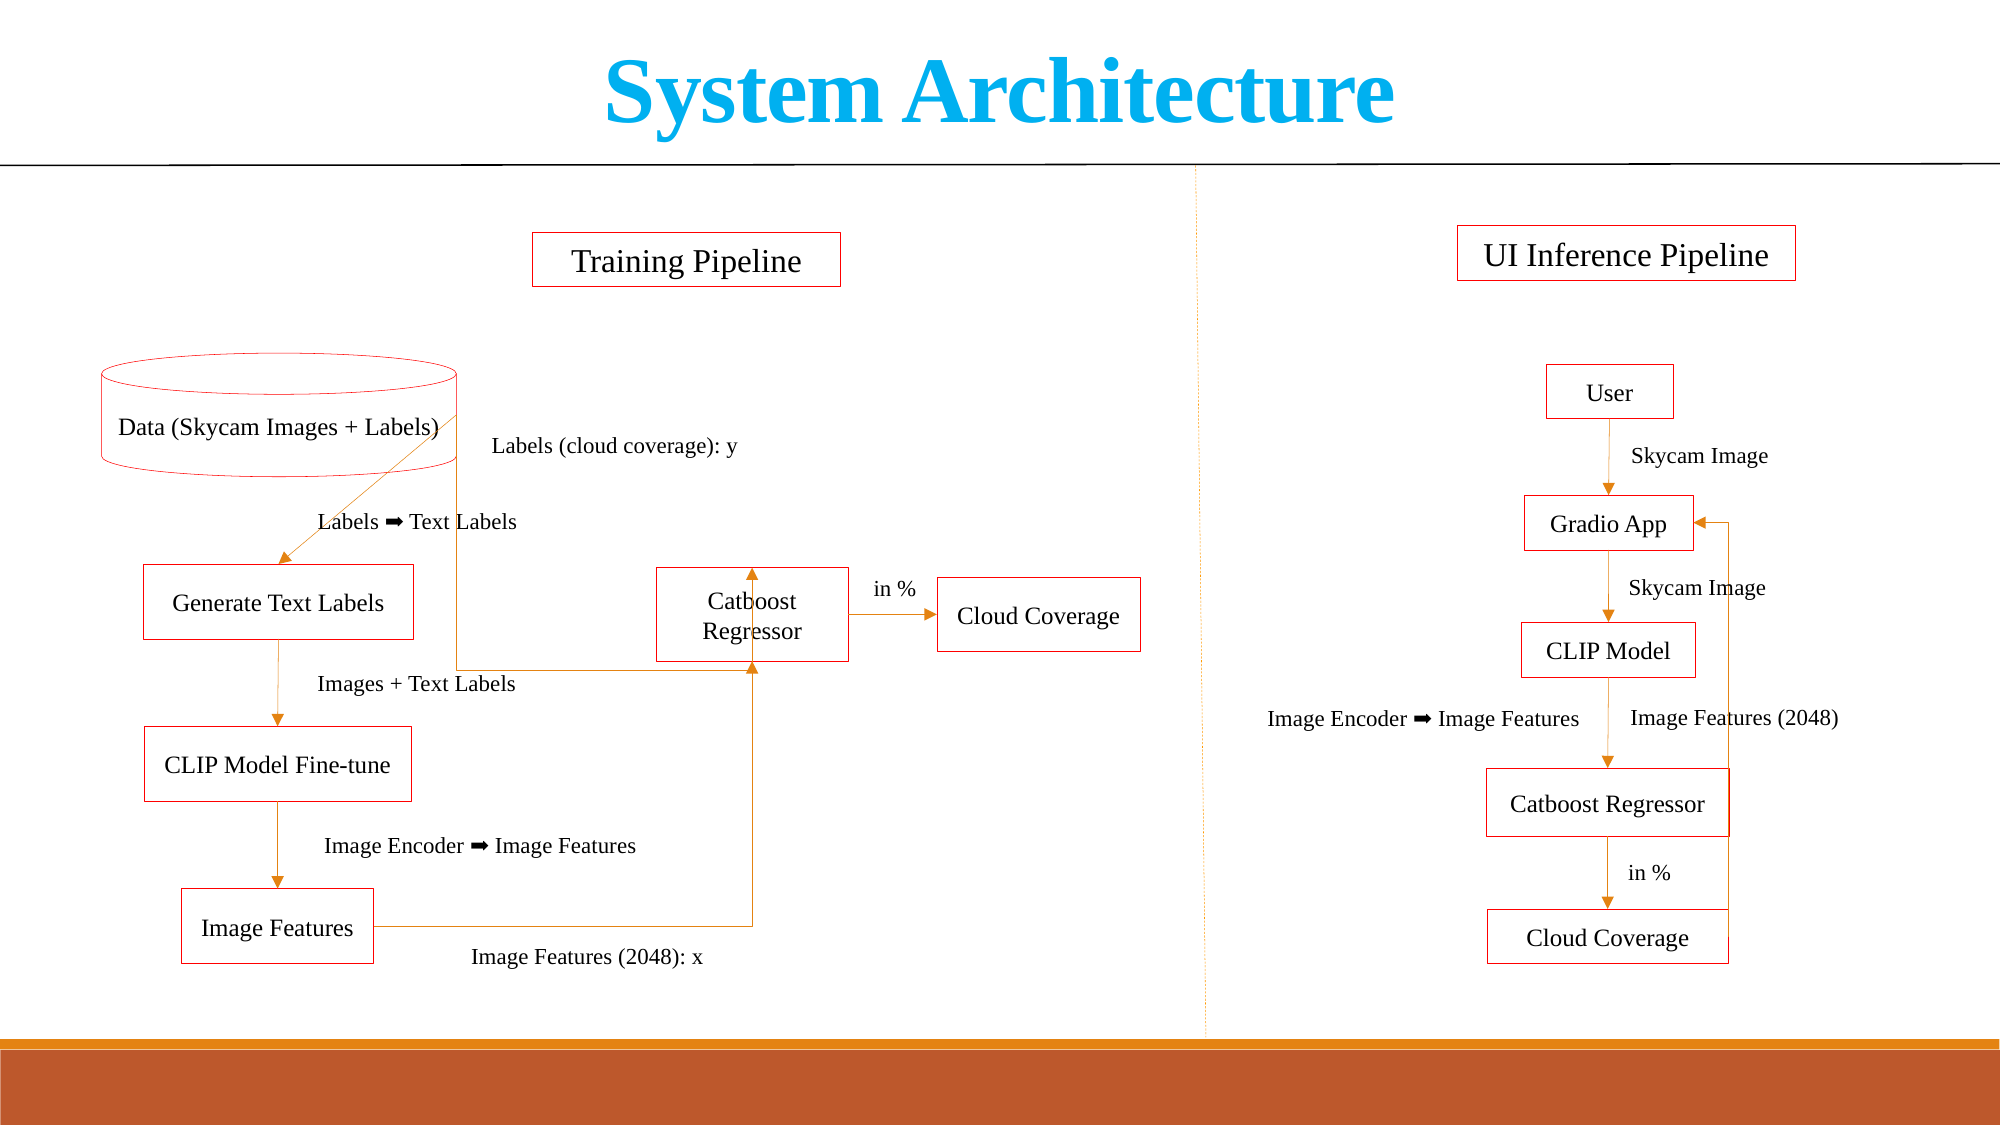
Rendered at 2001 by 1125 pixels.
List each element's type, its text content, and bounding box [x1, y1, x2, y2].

title System Architecture [166, 18, 1834, 149]
text_box UI Inference Pipeline [1457, 225, 1796, 280]
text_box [1195, 164, 1207, 1039]
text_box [100, 352, 1142, 978]
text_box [1251, 363, 1864, 965]
text_box Training Pipeline [532, 231, 841, 287]
